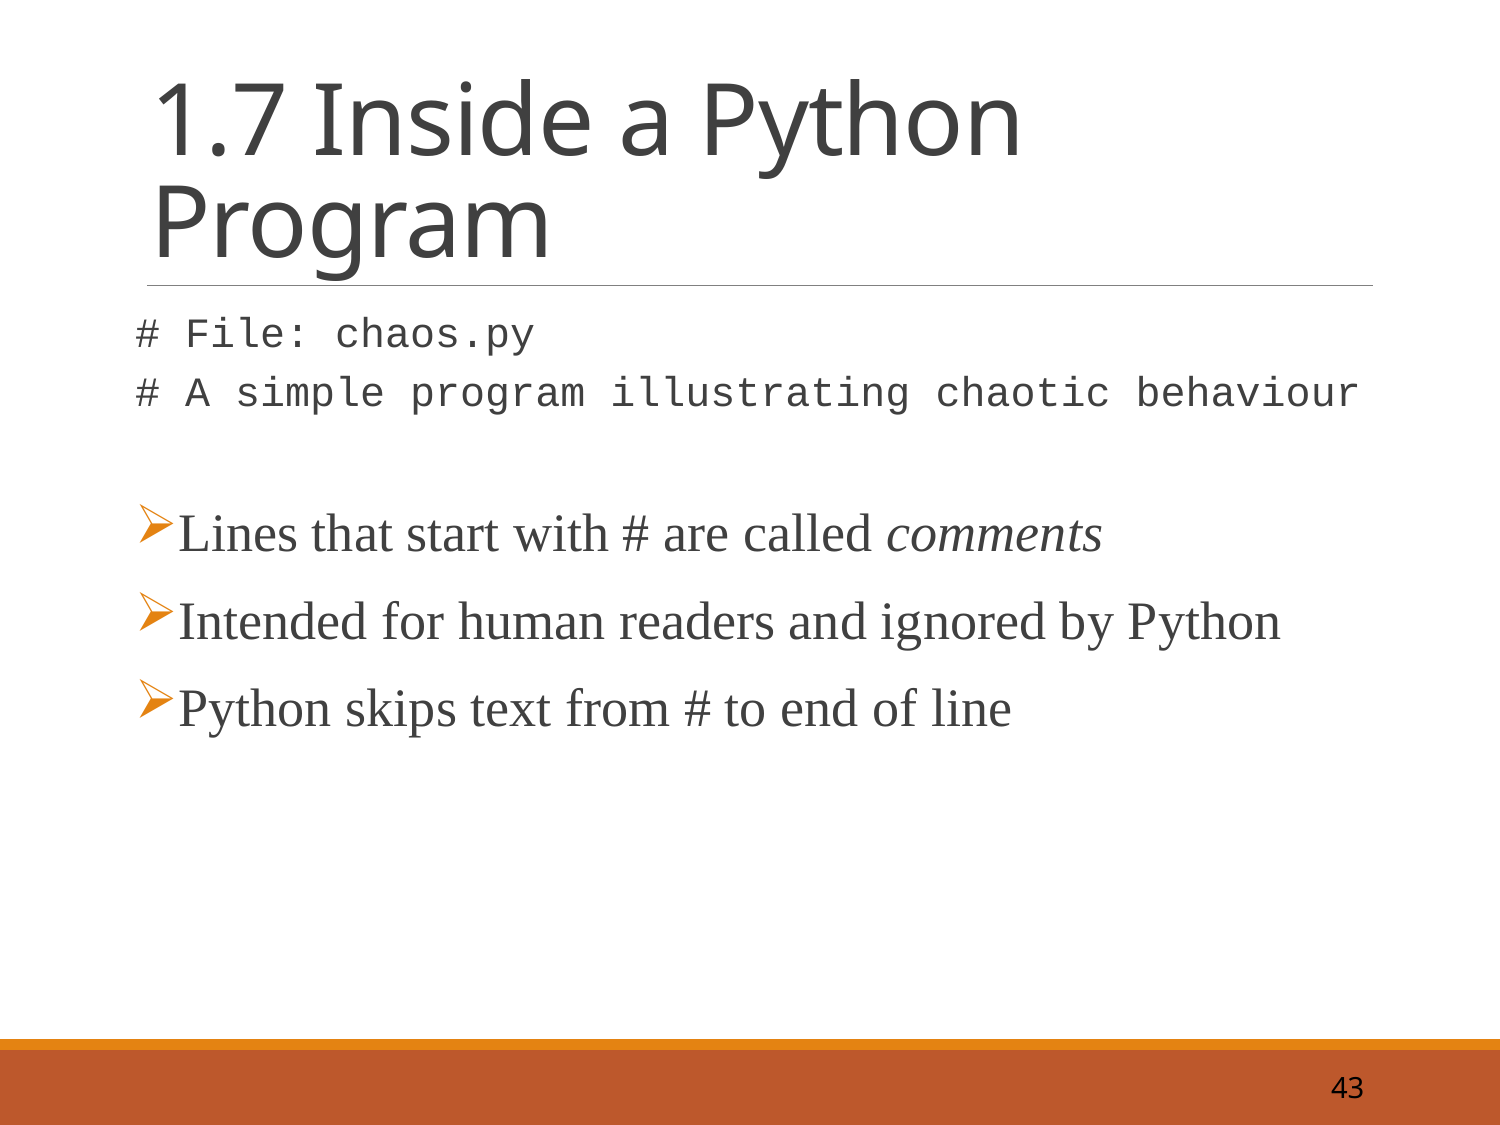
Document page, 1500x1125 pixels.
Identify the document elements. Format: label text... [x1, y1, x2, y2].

list # File: chaos.py # A simple program illustrating chaotic behaviour Lines that start with # are called comments Intended for human readers and ignored by Python Python skips text from # to end of line [135, 302, 1373, 963]
title 1.7 Inside a Python Program [135, 47, 1373, 285]
slide_number 43 [1218, 1059, 1380, 1120]
